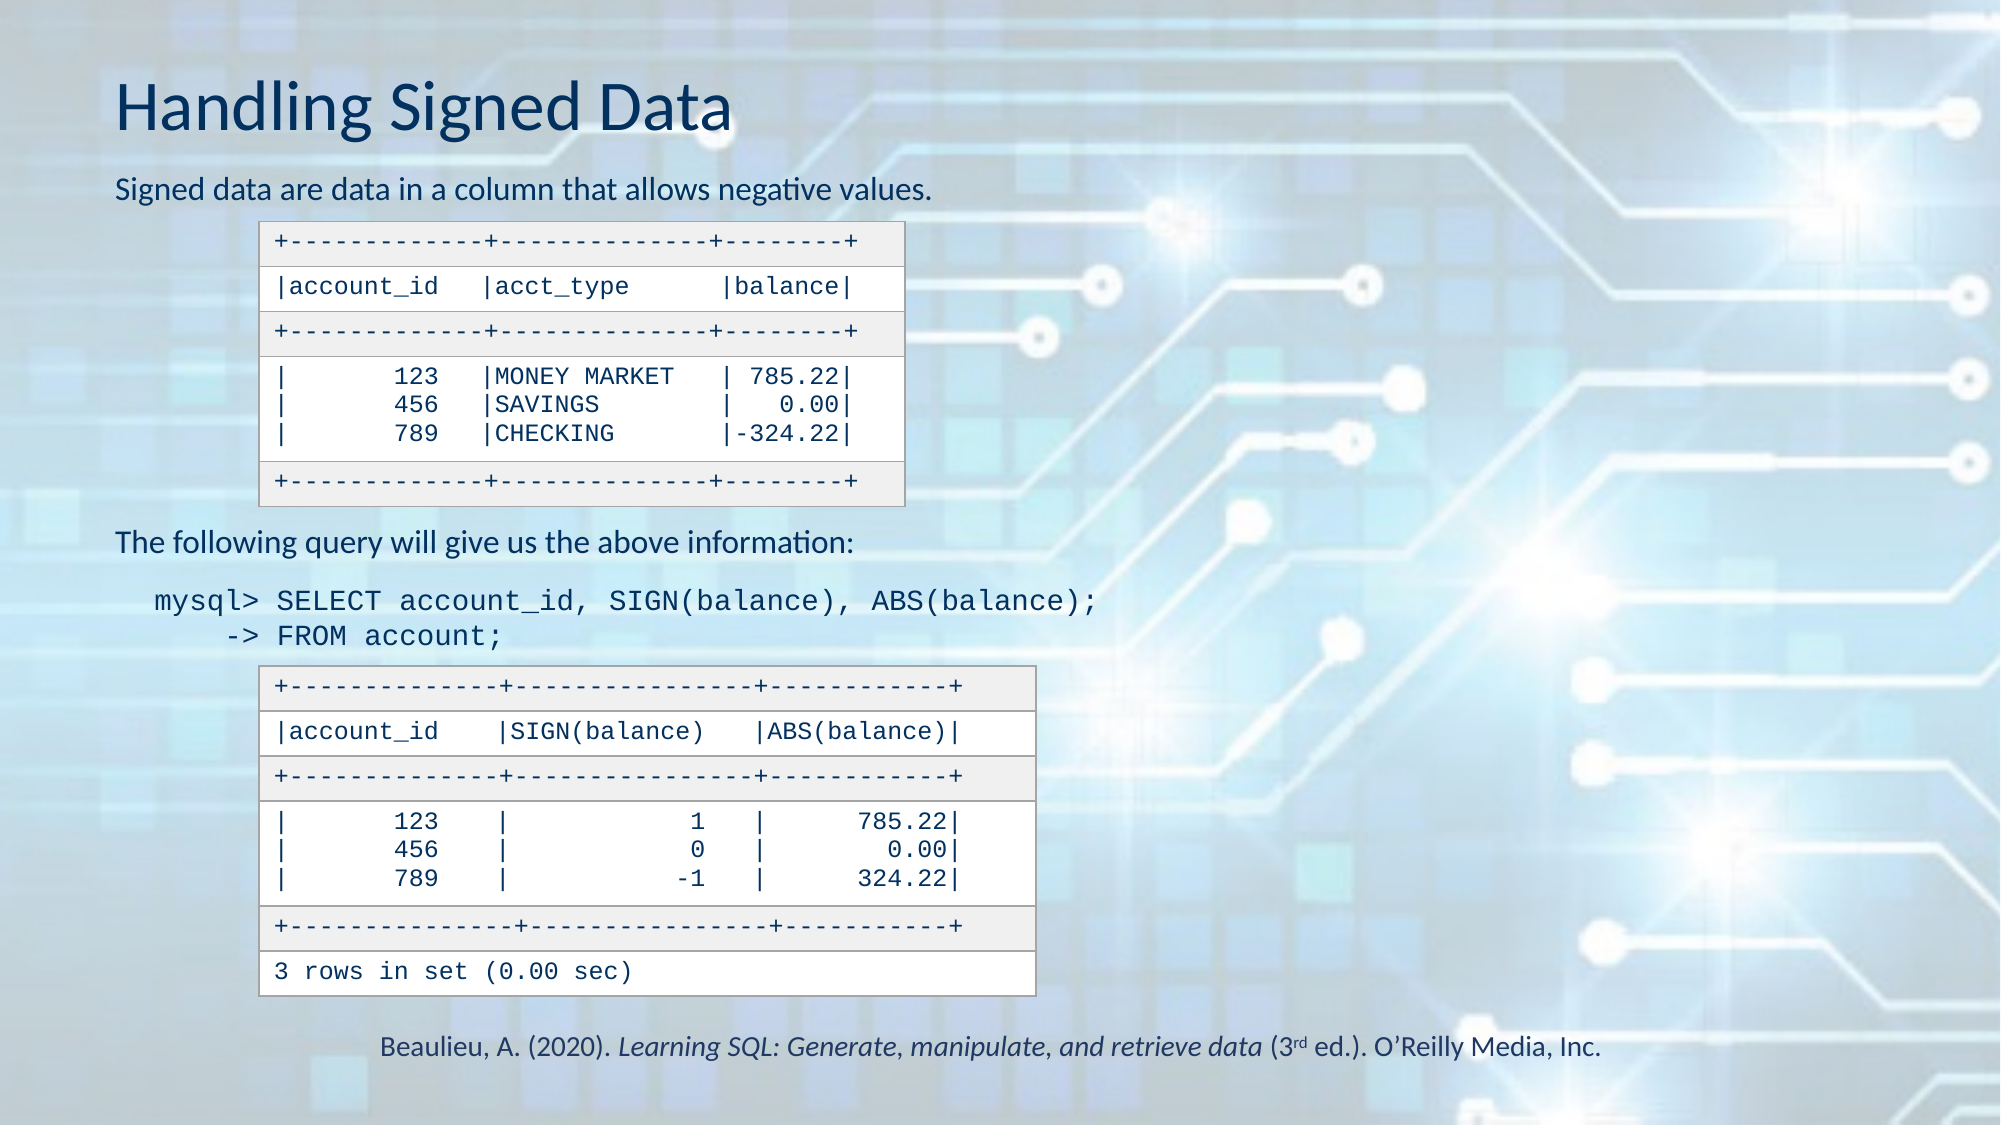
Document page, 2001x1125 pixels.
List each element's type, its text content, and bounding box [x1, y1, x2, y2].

table_cell |ABS(balance)| [738, 712, 1035, 755]
text_box Signed data are data in a column that allows negative values. [100, 159, 1670, 215]
picture [0, 0, 2001, 1125]
table_cell 3 rows in set (0.00 sec) [260, 952, 1035, 995]
table_cell |acct_type [465, 267, 704, 311]
table_cell | 785.22| | 0.00| |-324.22| [704, 357, 904, 461]
table_cell | 785.22| | 0.00| | 324.22| [738, 802, 1035, 905]
table_cell |account_id [260, 267, 465, 311]
text_box mysql> SELECT account_id, SIGN(balance), ABS(balance); -> FROM account; [139, 574, 1480, 659]
table_cell |MONEY MARKET |SAVINGS |CHECKING [465, 357, 704, 461]
table_cell | 123 | 456 | 789 [260, 357, 465, 461]
text_box The following query will give us the above information: [100, 512, 1670, 568]
table_cell +-------------+--------------+--------+ [260, 312, 904, 356]
table_cell |account_id [260, 712, 480, 755]
table_cell |balance| [704, 267, 904, 311]
table_cell +-------------+--------------+--------+ [260, 462, 904, 506]
table_cell +--------------+----------------+------------+ [260, 757, 1035, 800]
table_header +--------------+----------------+------------+ [260, 667, 1035, 710]
title Handling Signed Data [100, 61, 1826, 154]
table_header +-------------+--------------+--------+ [260, 222, 904, 266]
table_cell | 123 | 456 | 789 [260, 802, 480, 905]
table_cell |SIGN(balance) [480, 712, 738, 755]
table_cell | 1 | 0 | -1 [480, 802, 738, 905]
table_cell +---------------+----------------+-----------+ [260, 907, 1035, 950]
